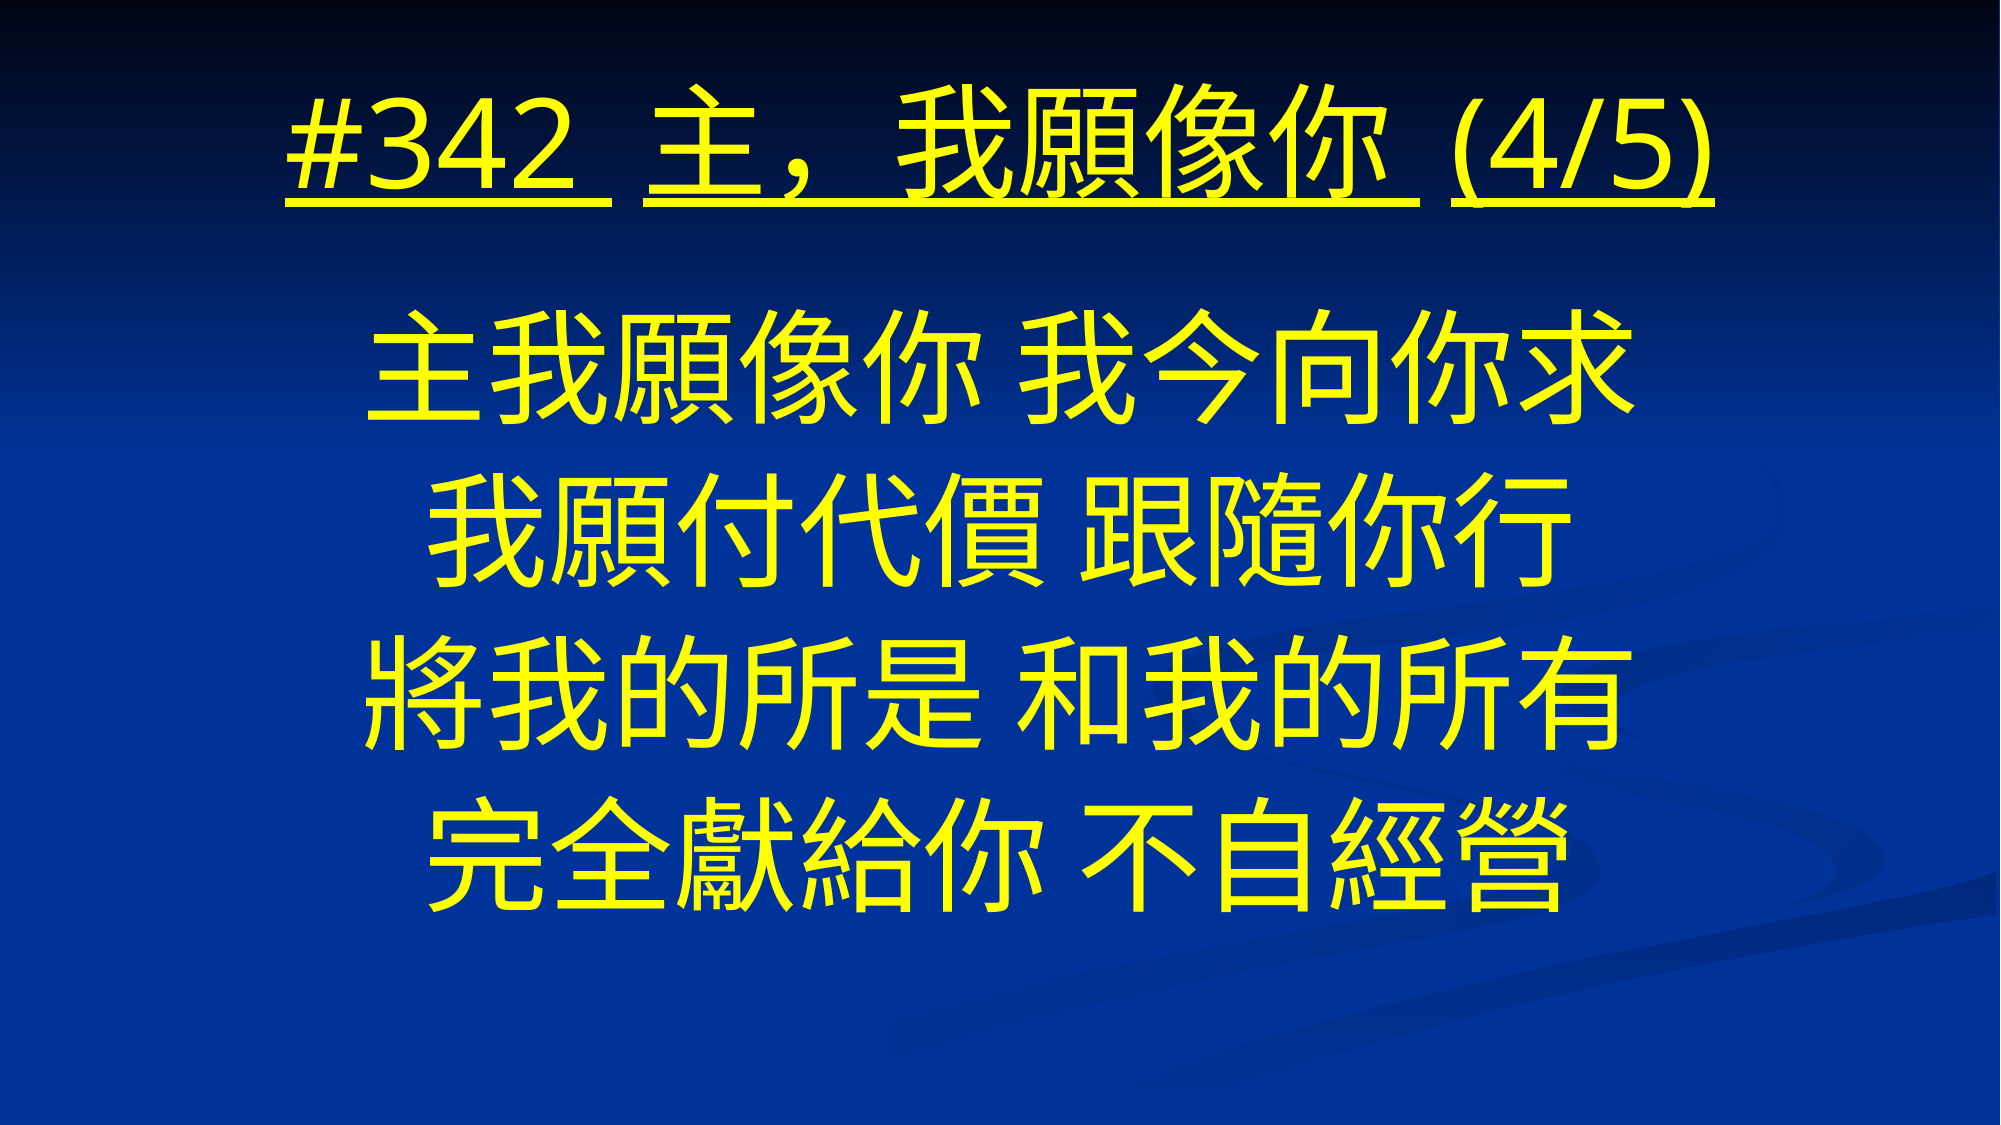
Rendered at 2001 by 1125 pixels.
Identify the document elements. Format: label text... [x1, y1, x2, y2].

title #342 主，我願像你 (4/5) [99, 45, 1900, 233]
list 主我願像你 我今向你求 我願付代價 跟隨你行 將我的所是 和我的所有 完全獻給你 不自經營 [54, 282, 1945, 1025]
